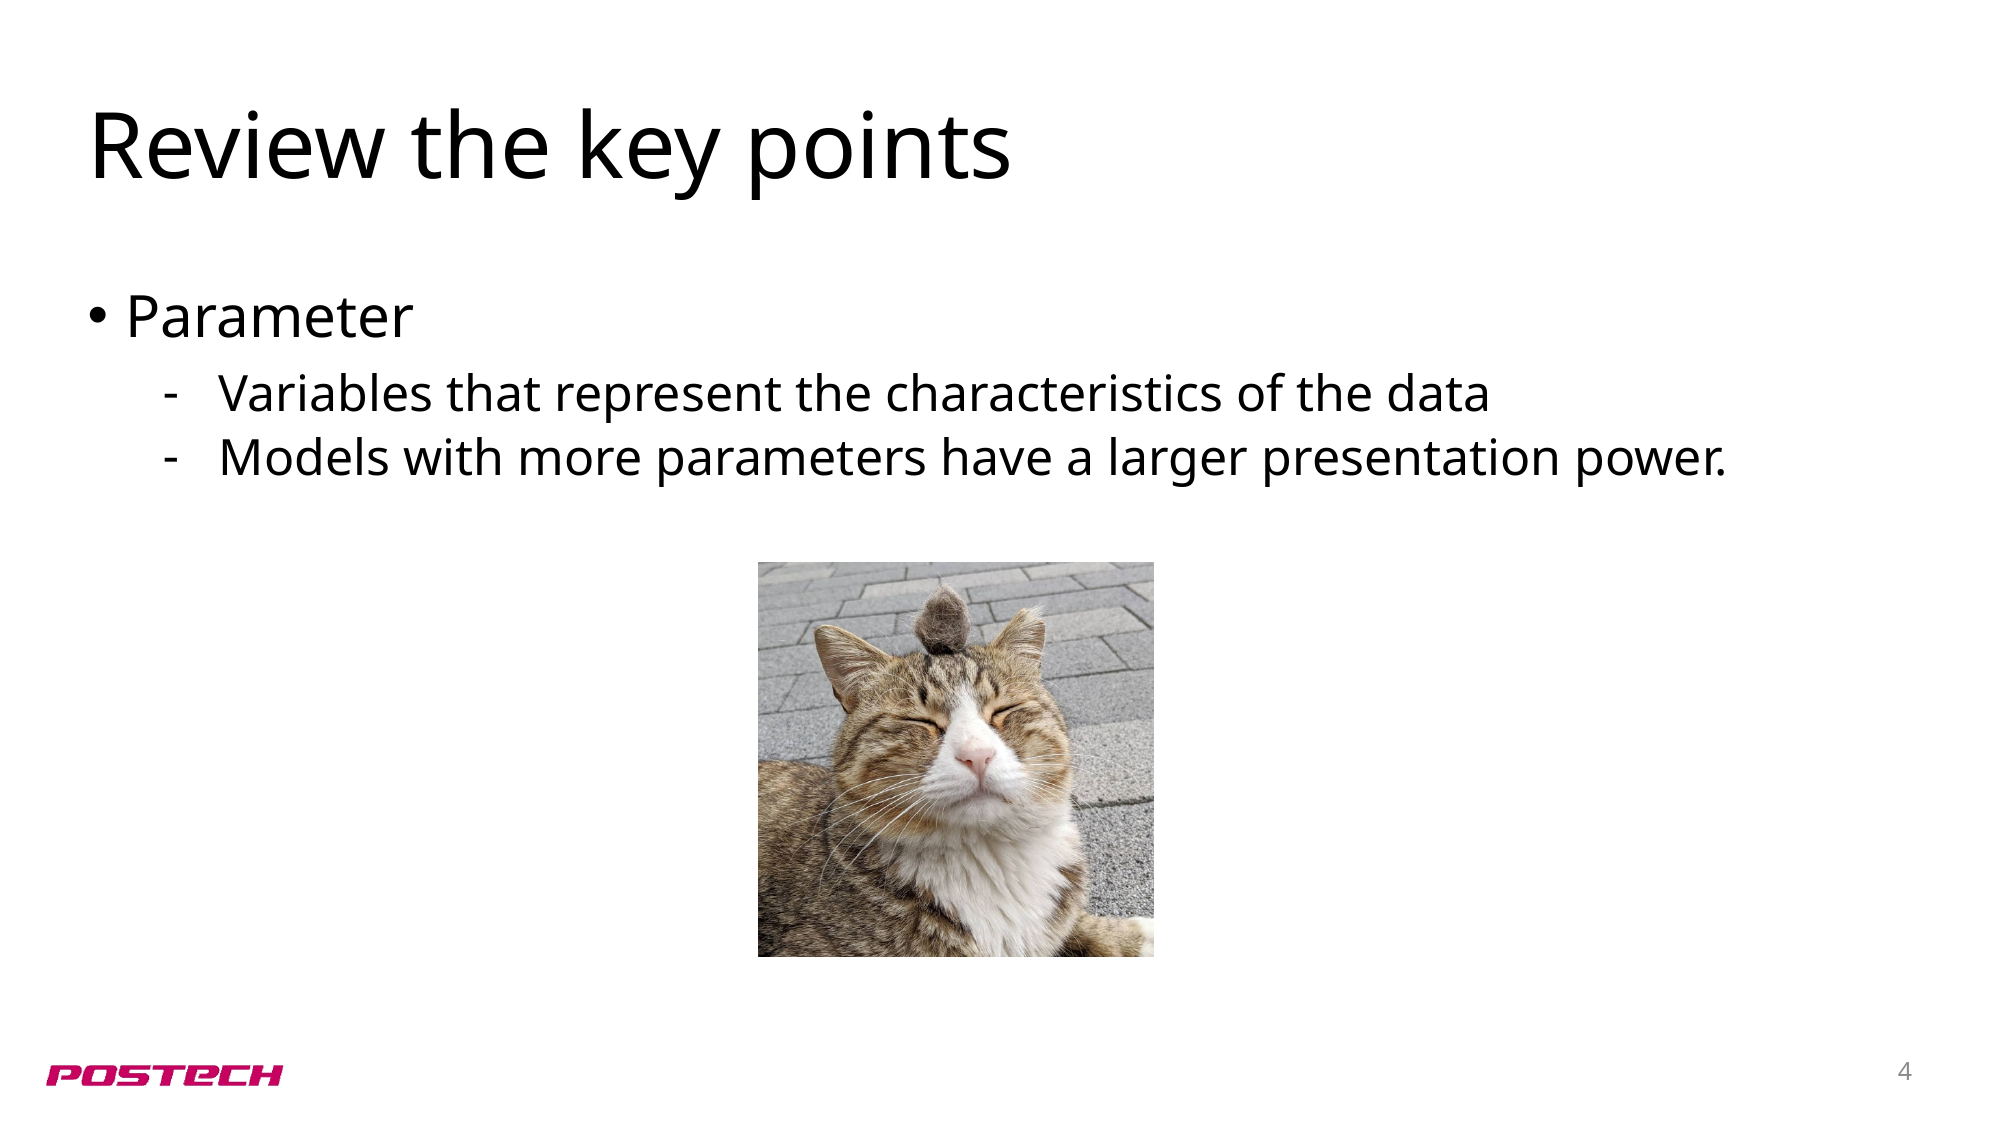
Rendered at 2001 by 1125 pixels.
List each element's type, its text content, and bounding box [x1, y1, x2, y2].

slide_number 4 [1477, 1042, 1928, 1103]
picture [37, 1043, 289, 1102]
picture [758, 562, 1154, 957]
title Review the key points [72, 40, 1928, 258]
list Parameter Variables that represent the characteristics of the data Models with more parameters have a larger presentation power. [72, 258, 1928, 1014]
